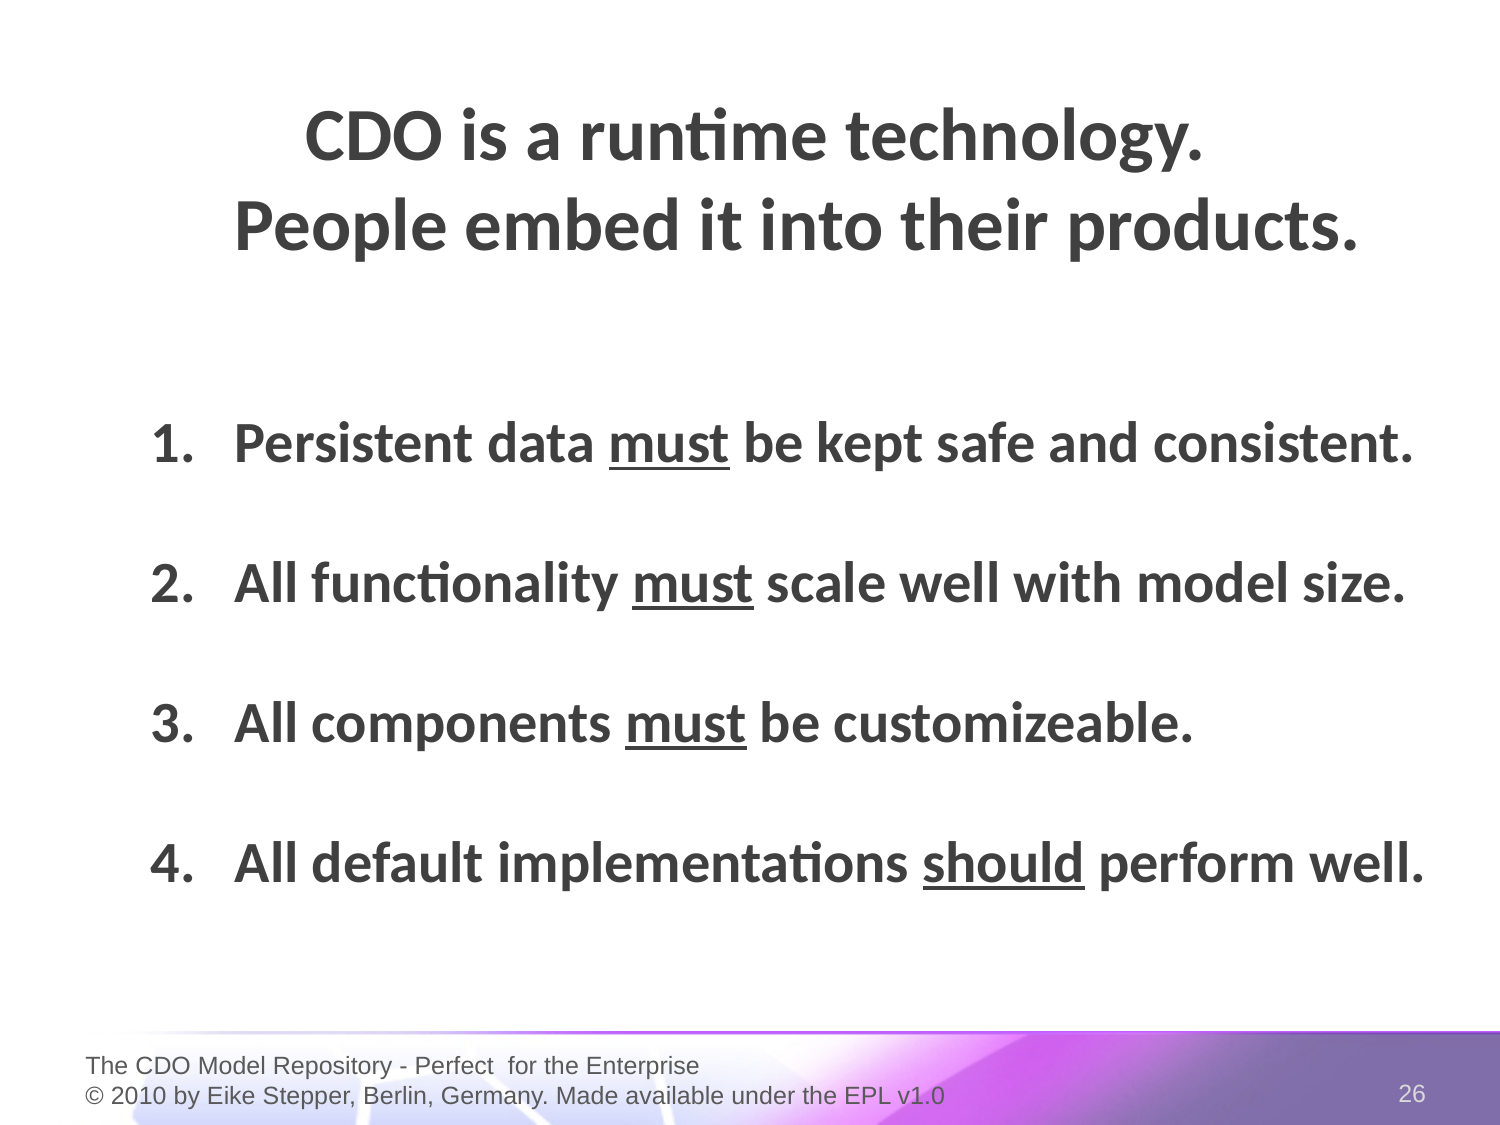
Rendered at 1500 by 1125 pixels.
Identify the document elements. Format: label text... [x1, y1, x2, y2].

slide_number 26 [1335, 1062, 1442, 1123]
text_box CDO is a runtime technology. People embed it into their products. [5, 78, 1500, 273]
text_box Persistent data must be kept safe and consistent. All functionality must scale well with model size. All components must be customizeable. All default implementations should perform well. [135, 397, 1500, 972]
footer The CDO Model Repository - Perfect for the Enterprise © 2010 by Eike Stepper, Berlin, Germany. Made available under the EPL v1.0 [70, 1049, 1325, 1110]
picture [0, 1031, 1500, 1125]
